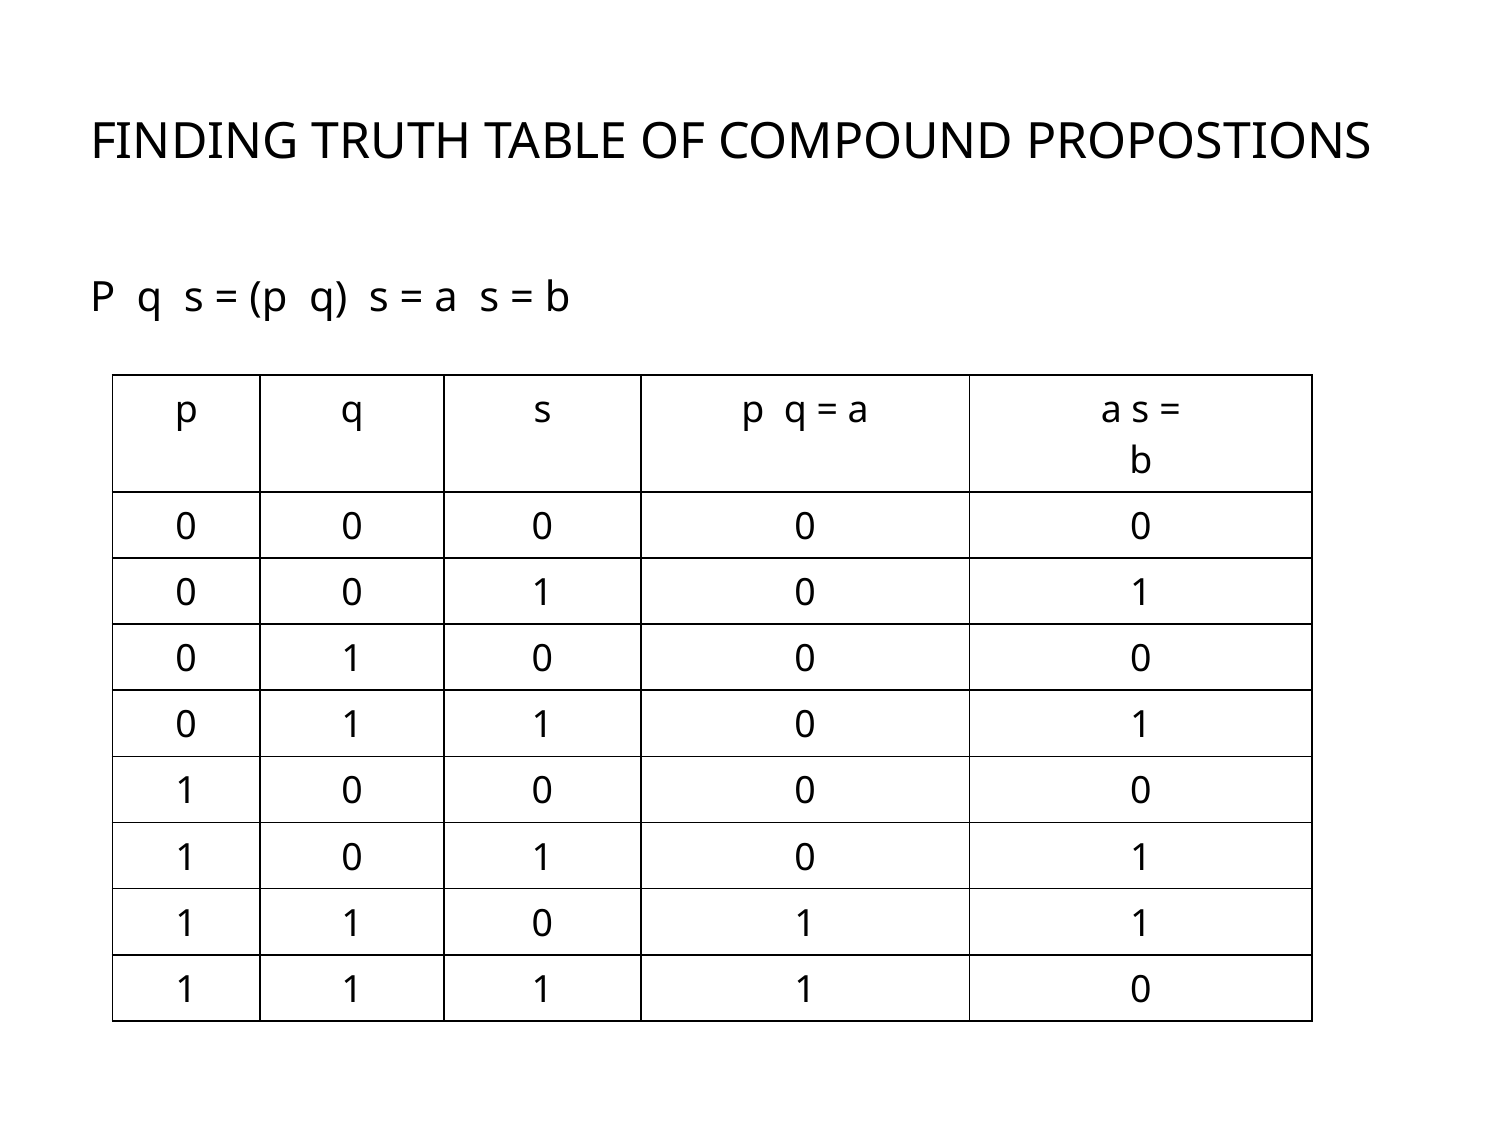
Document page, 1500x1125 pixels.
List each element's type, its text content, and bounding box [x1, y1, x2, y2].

title FINDING TRUTH TABLE OF COMPOUND PROPOSTIONS [75, 45, 1425, 233]
